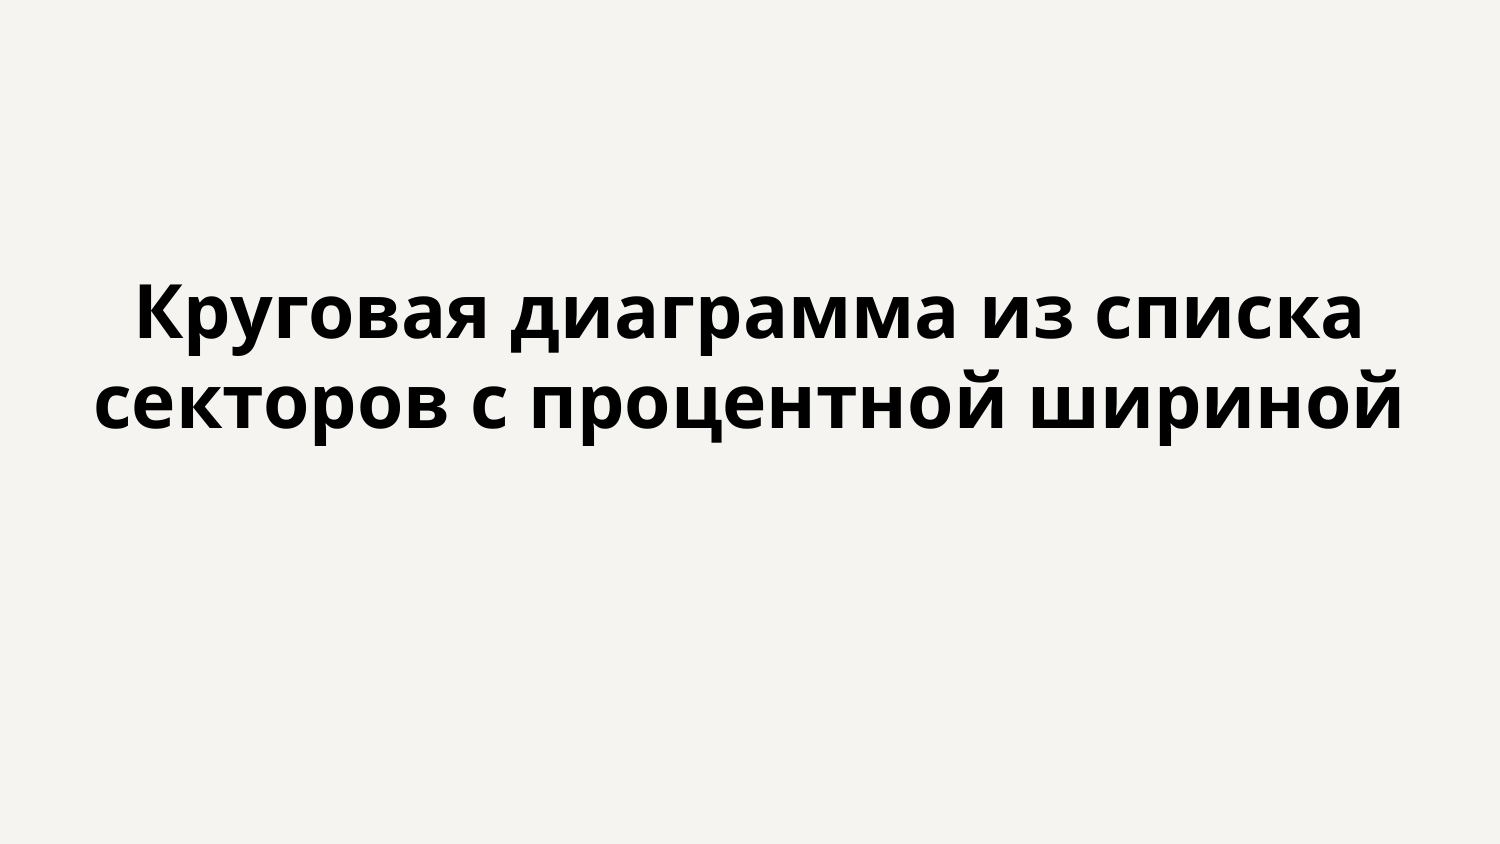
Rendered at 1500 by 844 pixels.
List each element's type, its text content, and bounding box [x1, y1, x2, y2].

title Круговая диаграмма из списка секторов с процентной шириной [51, 122, 1449, 459]
